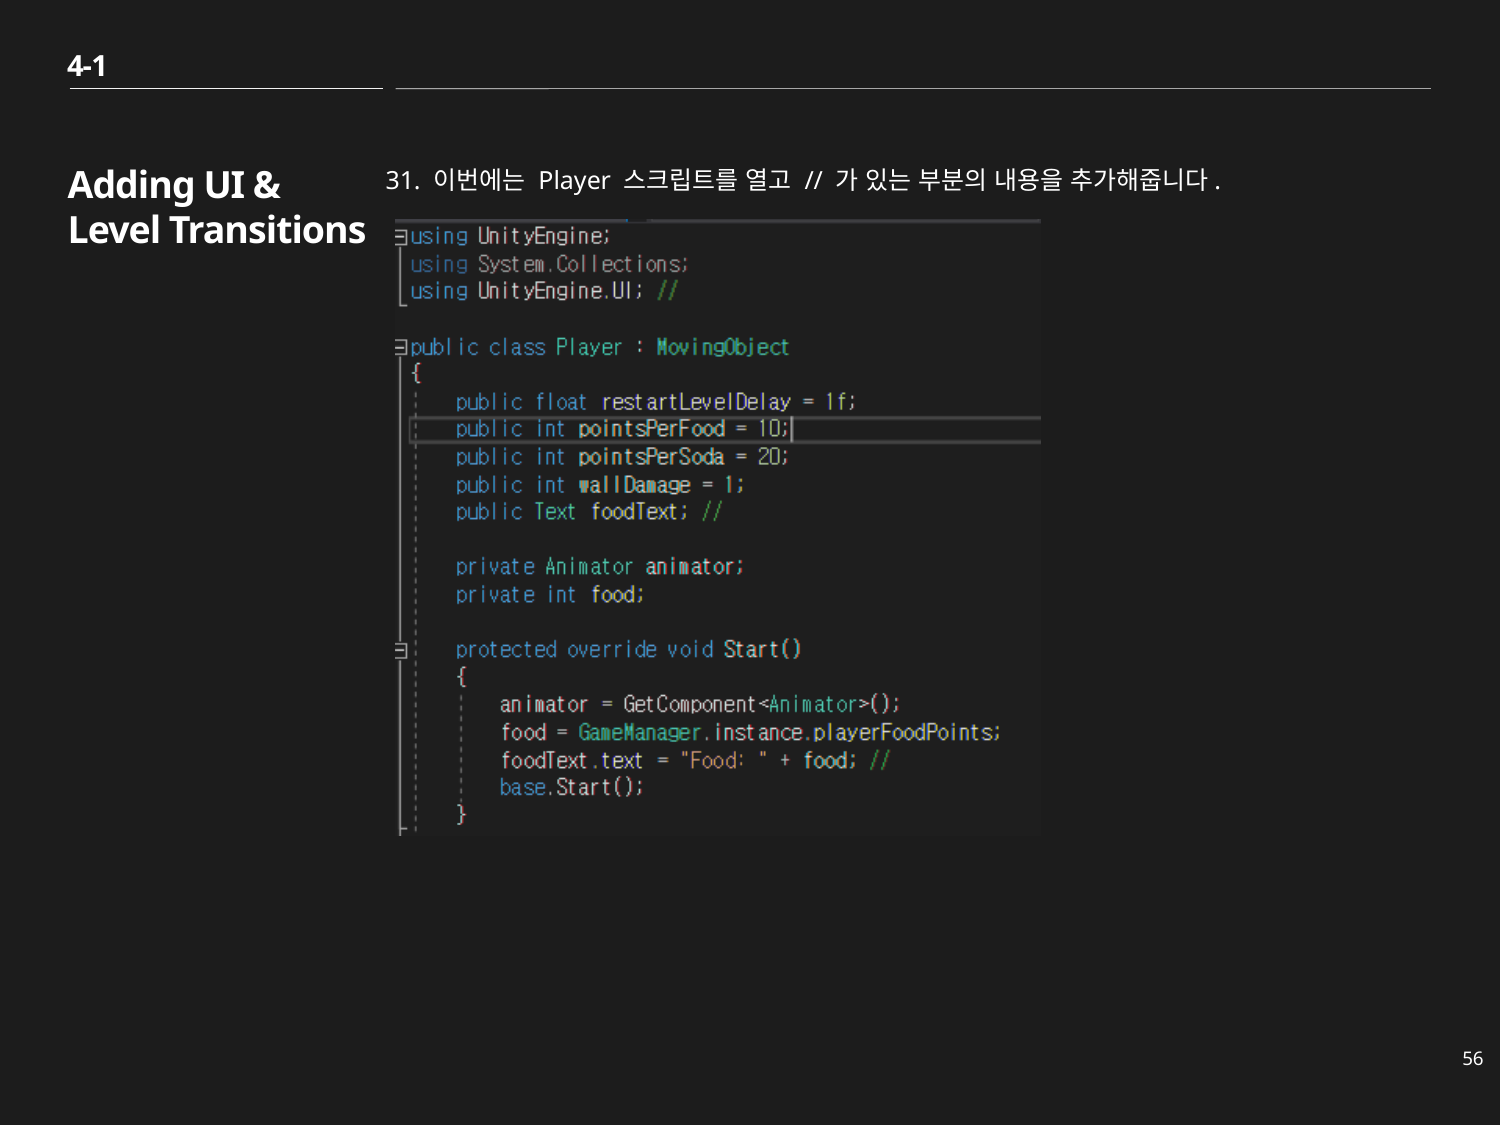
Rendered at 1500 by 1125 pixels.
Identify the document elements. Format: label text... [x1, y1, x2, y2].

text_box 56 [1377, 1039, 1499, 1080]
text_box 31. 이번에는 Player 스크립트를 열고 // 가 있는 부분의 내용을 추가해줍니다. [370, 157, 1236, 472]
title Adding UI & Level Transitions [52, 153, 384, 395]
picture [395, 219, 1042, 836]
text_box 4-1 [52, 39, 123, 90]
